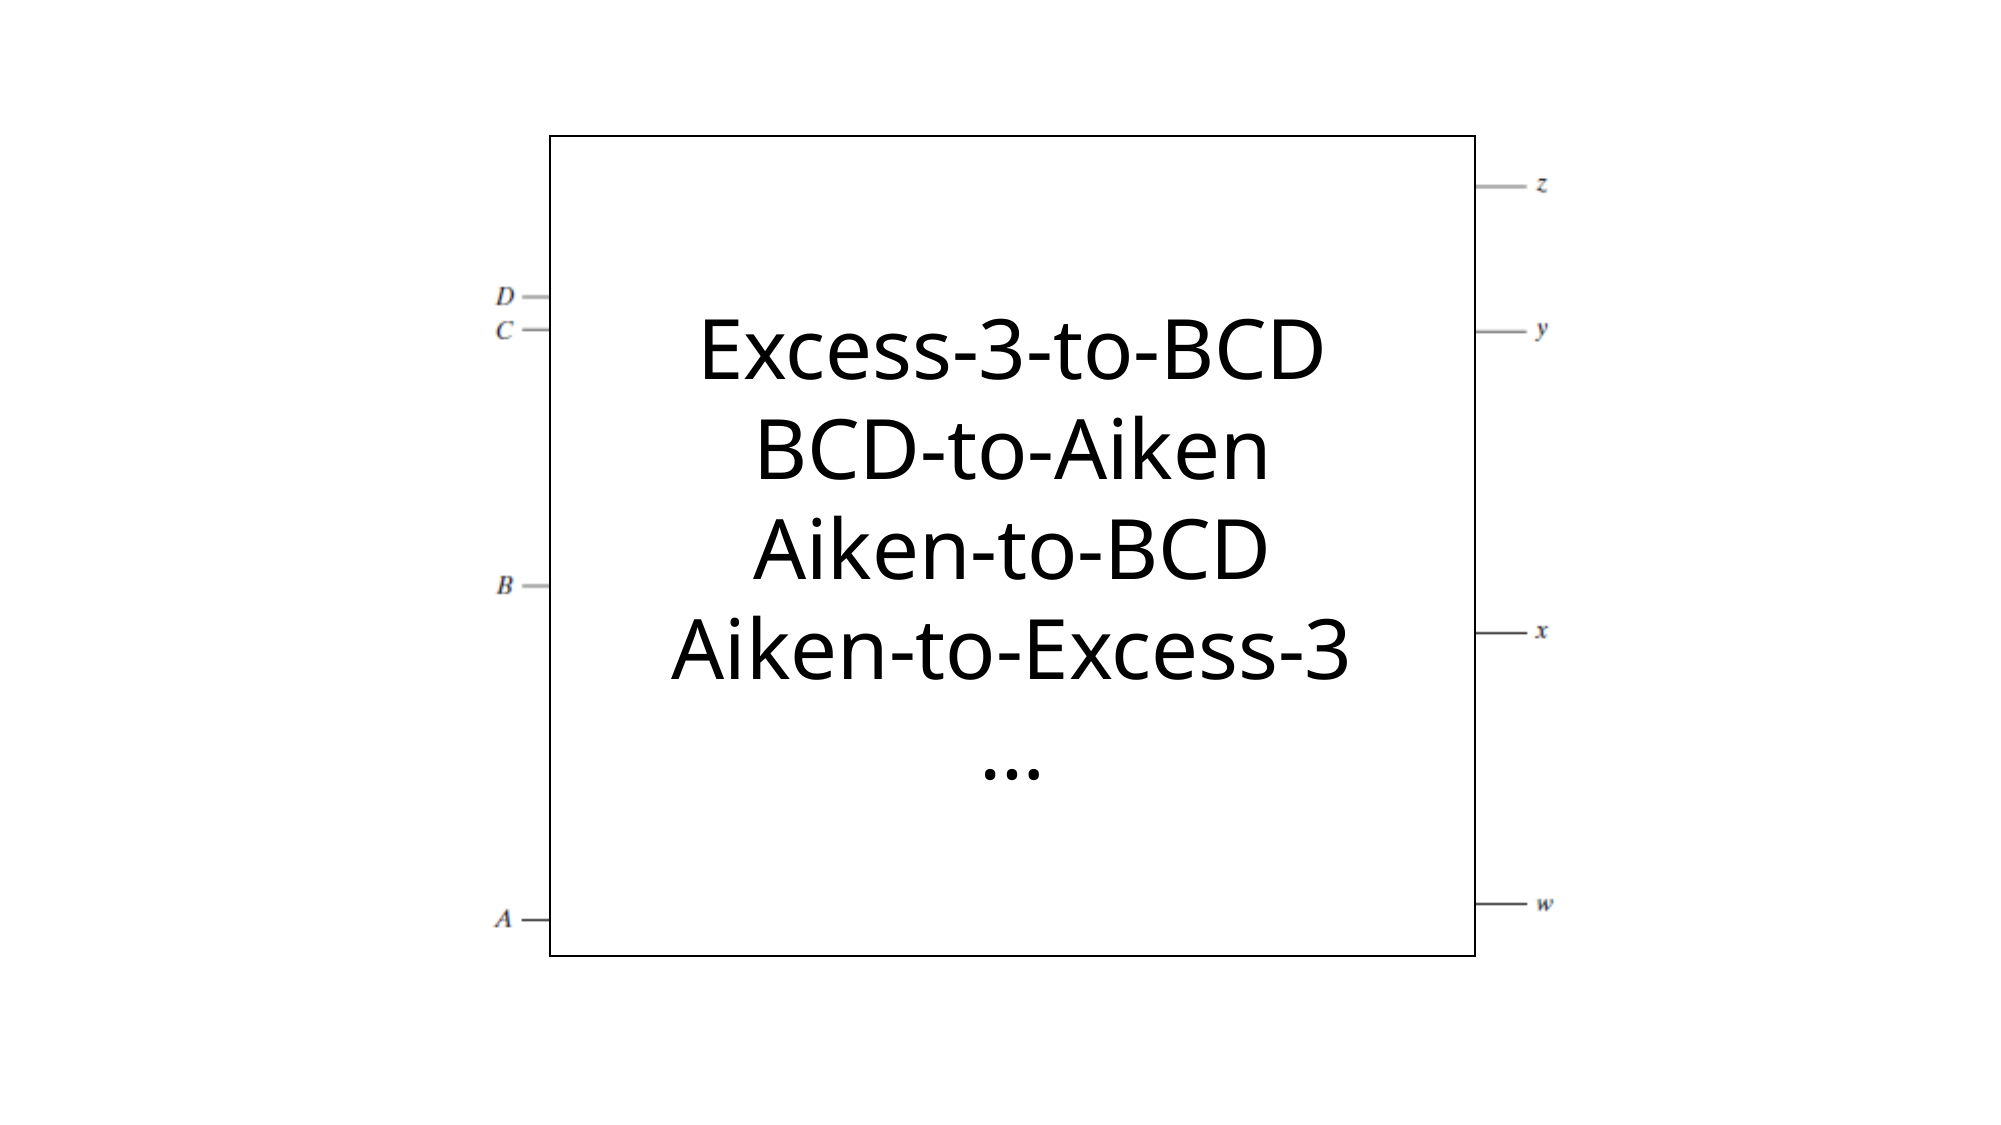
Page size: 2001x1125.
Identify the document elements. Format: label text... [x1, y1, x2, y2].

picture [464, 135, 1602, 948]
text_box Excess-3-to-BCD BCD-to-Aiken Aiken-to-BCD Aiken-to-Excess-3 … [549, 948, 1476, 957]
